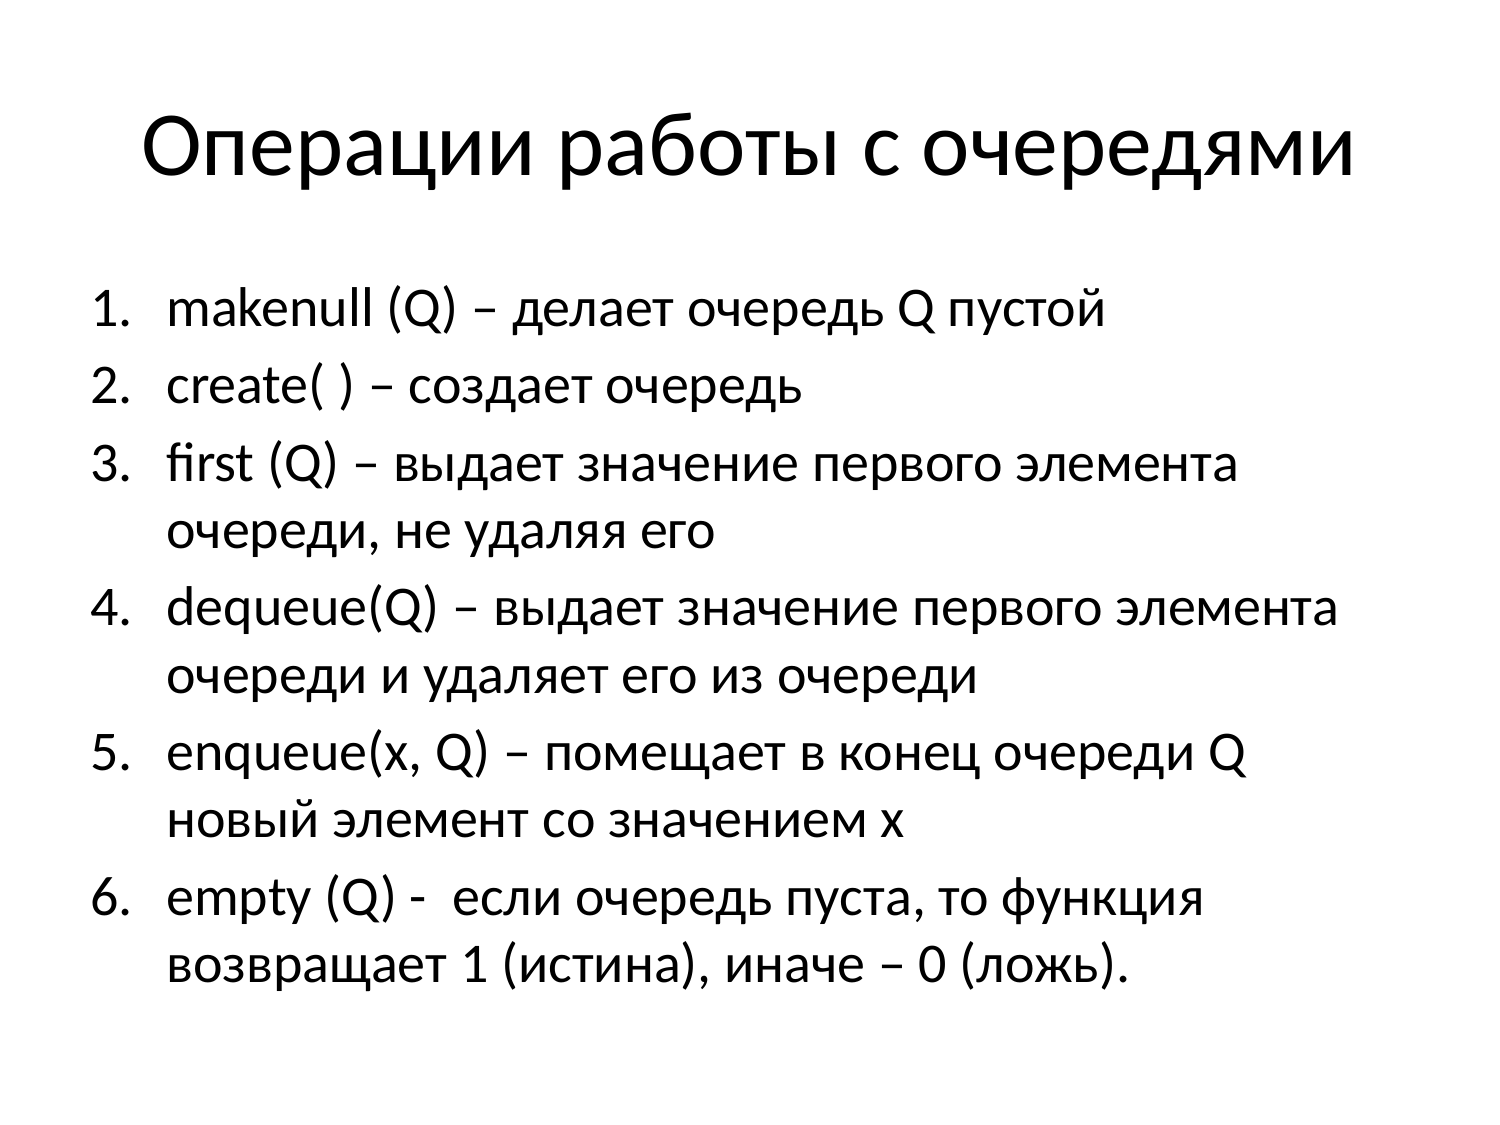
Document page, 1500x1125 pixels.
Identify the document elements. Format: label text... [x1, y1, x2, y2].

title Операции работы с очередями [75, 45, 1425, 233]
list makenull (Q) – делает очередь Q пустой create( ) – создает очередь first (Q) – выдает значение первого элемента очереди, не удаляя его dequeue(Q) – выдает значение первого элемента очереди и удаляет его из очереди enqueue(x, Q) – помещает в конец очереди Q новый элемент со значением x empty (Q) - если очередь пуста, то функция возвращает 1 (истина), иначе – 0 (ложь). [75, 262, 1425, 1005]
